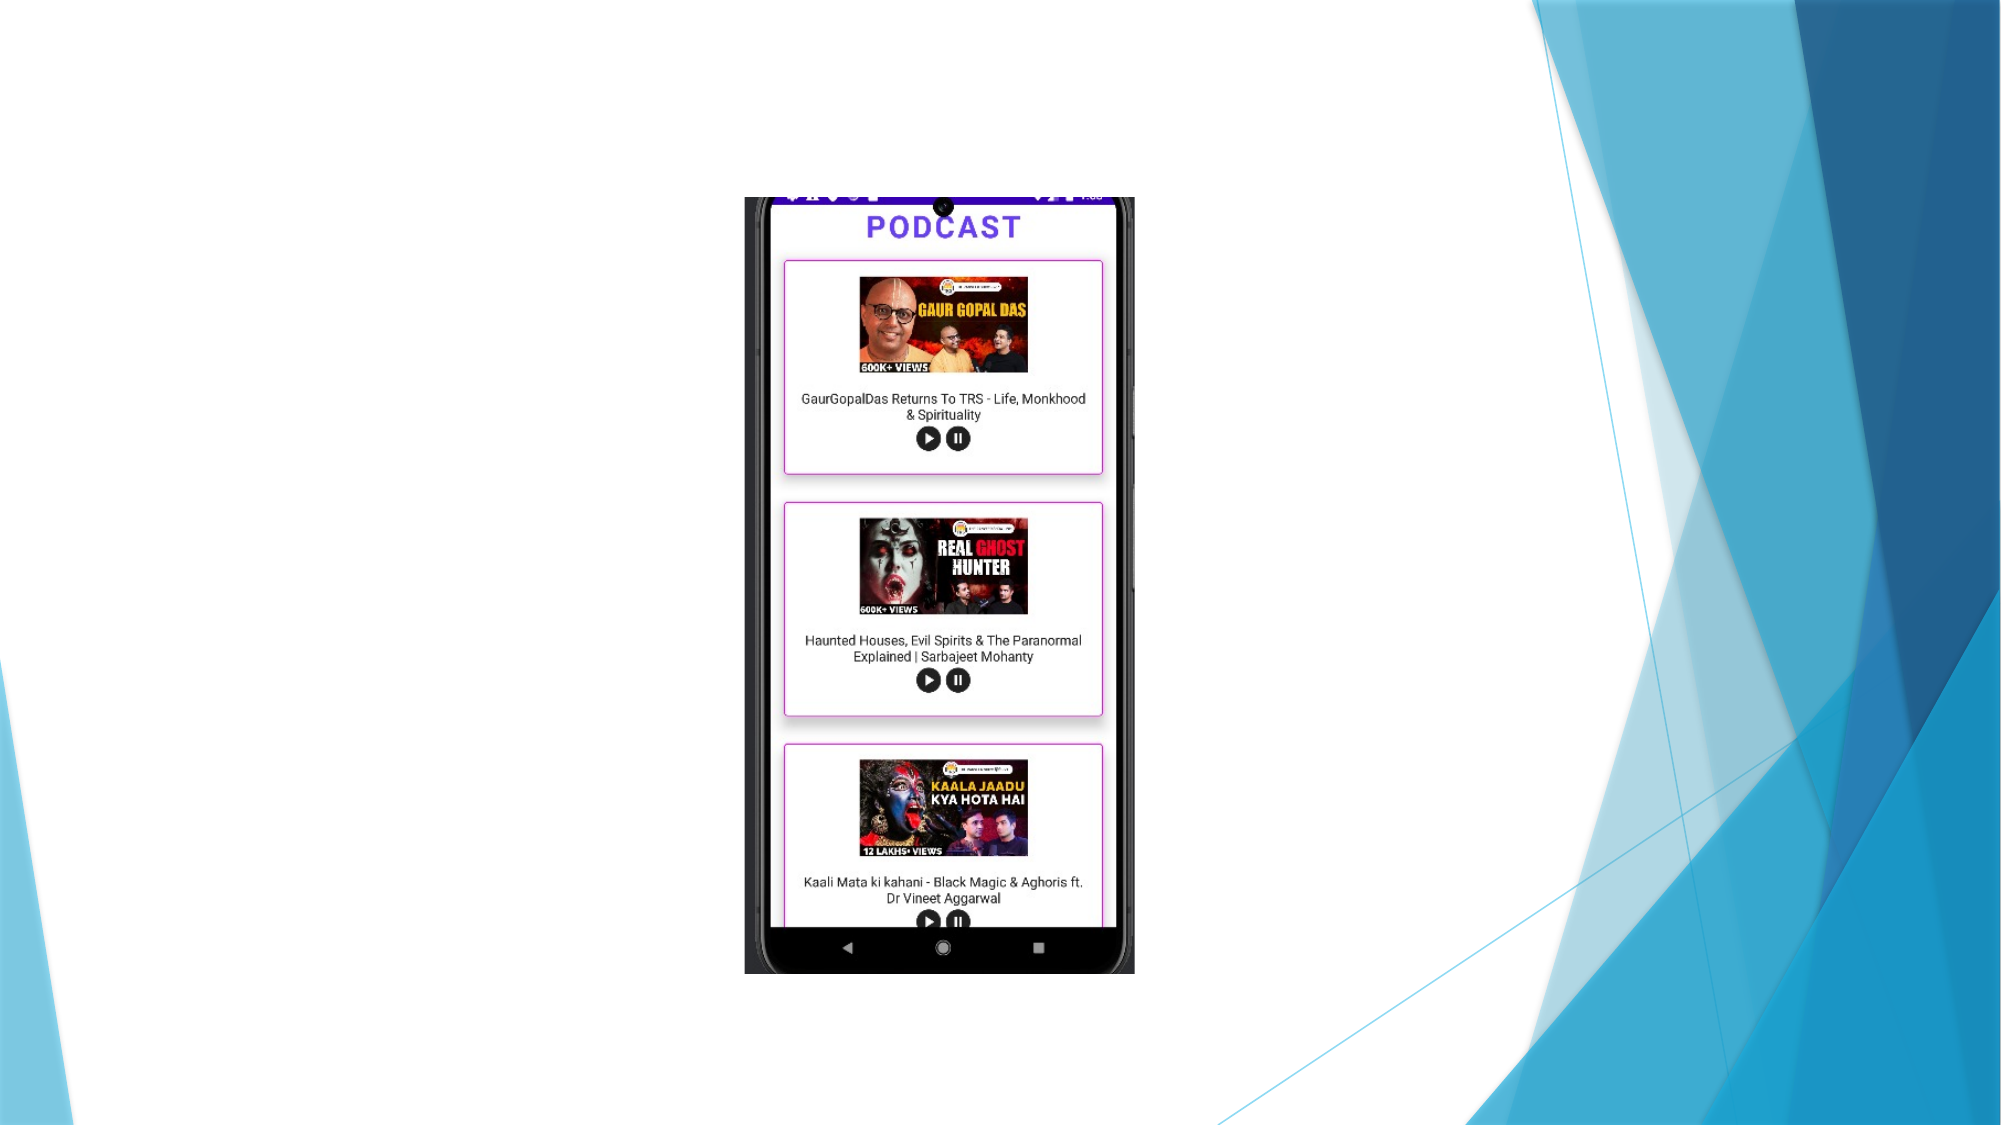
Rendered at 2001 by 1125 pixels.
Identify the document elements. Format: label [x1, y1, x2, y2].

picture [743, 197, 1135, 975]
